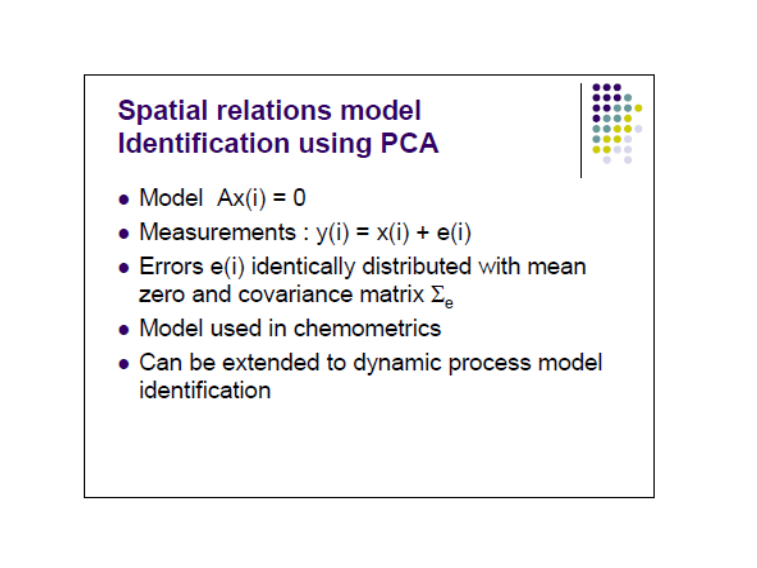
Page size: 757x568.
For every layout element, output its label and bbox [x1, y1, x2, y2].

picture [66, 58, 691, 510]
